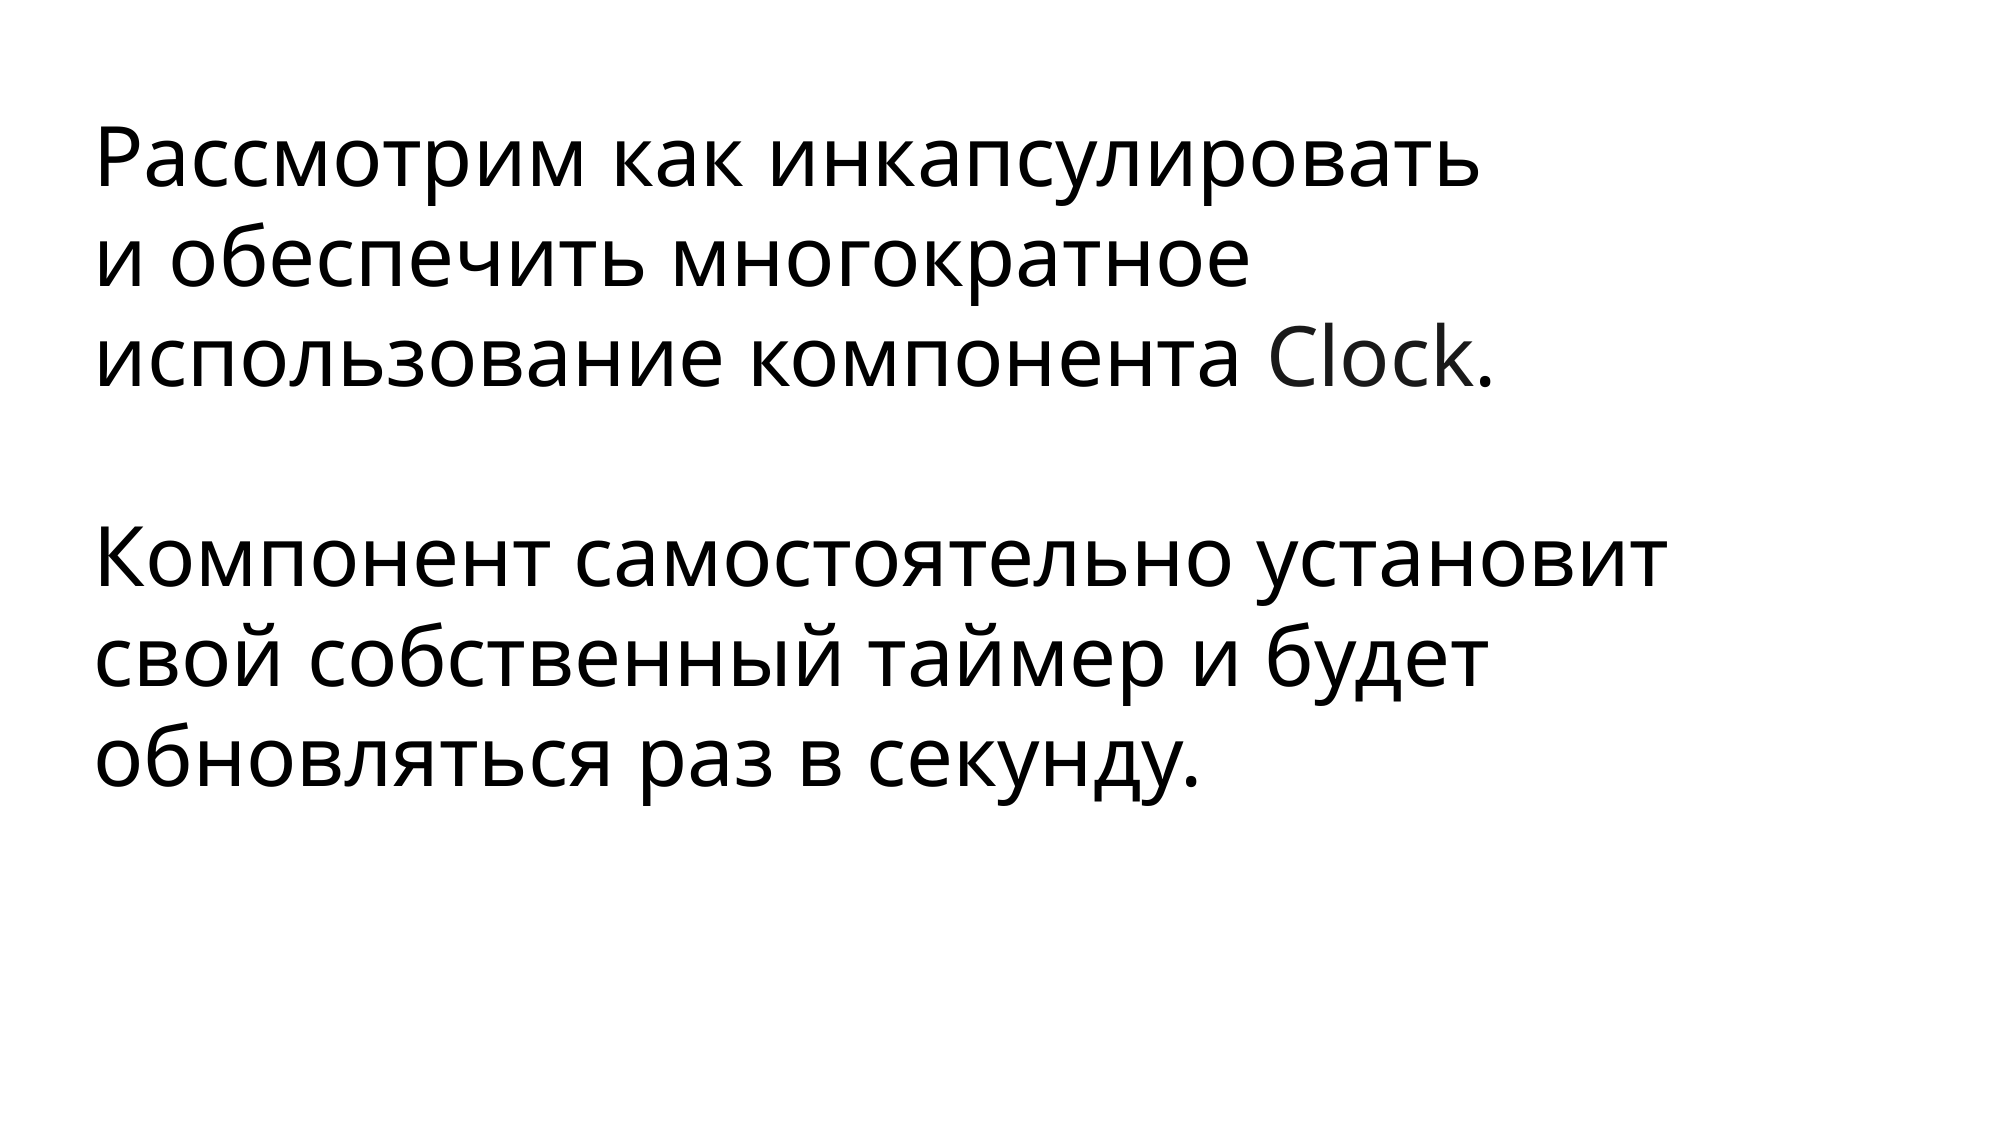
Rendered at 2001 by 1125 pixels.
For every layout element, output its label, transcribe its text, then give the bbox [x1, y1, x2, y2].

text_box Рассмотрим как инкапсулировать и обеспечить многократное использование компонента Clock. Компонент самостоятельно установит свой собственный таймер и будет обновляться раз в секунду. [93, 102, 1872, 803]
